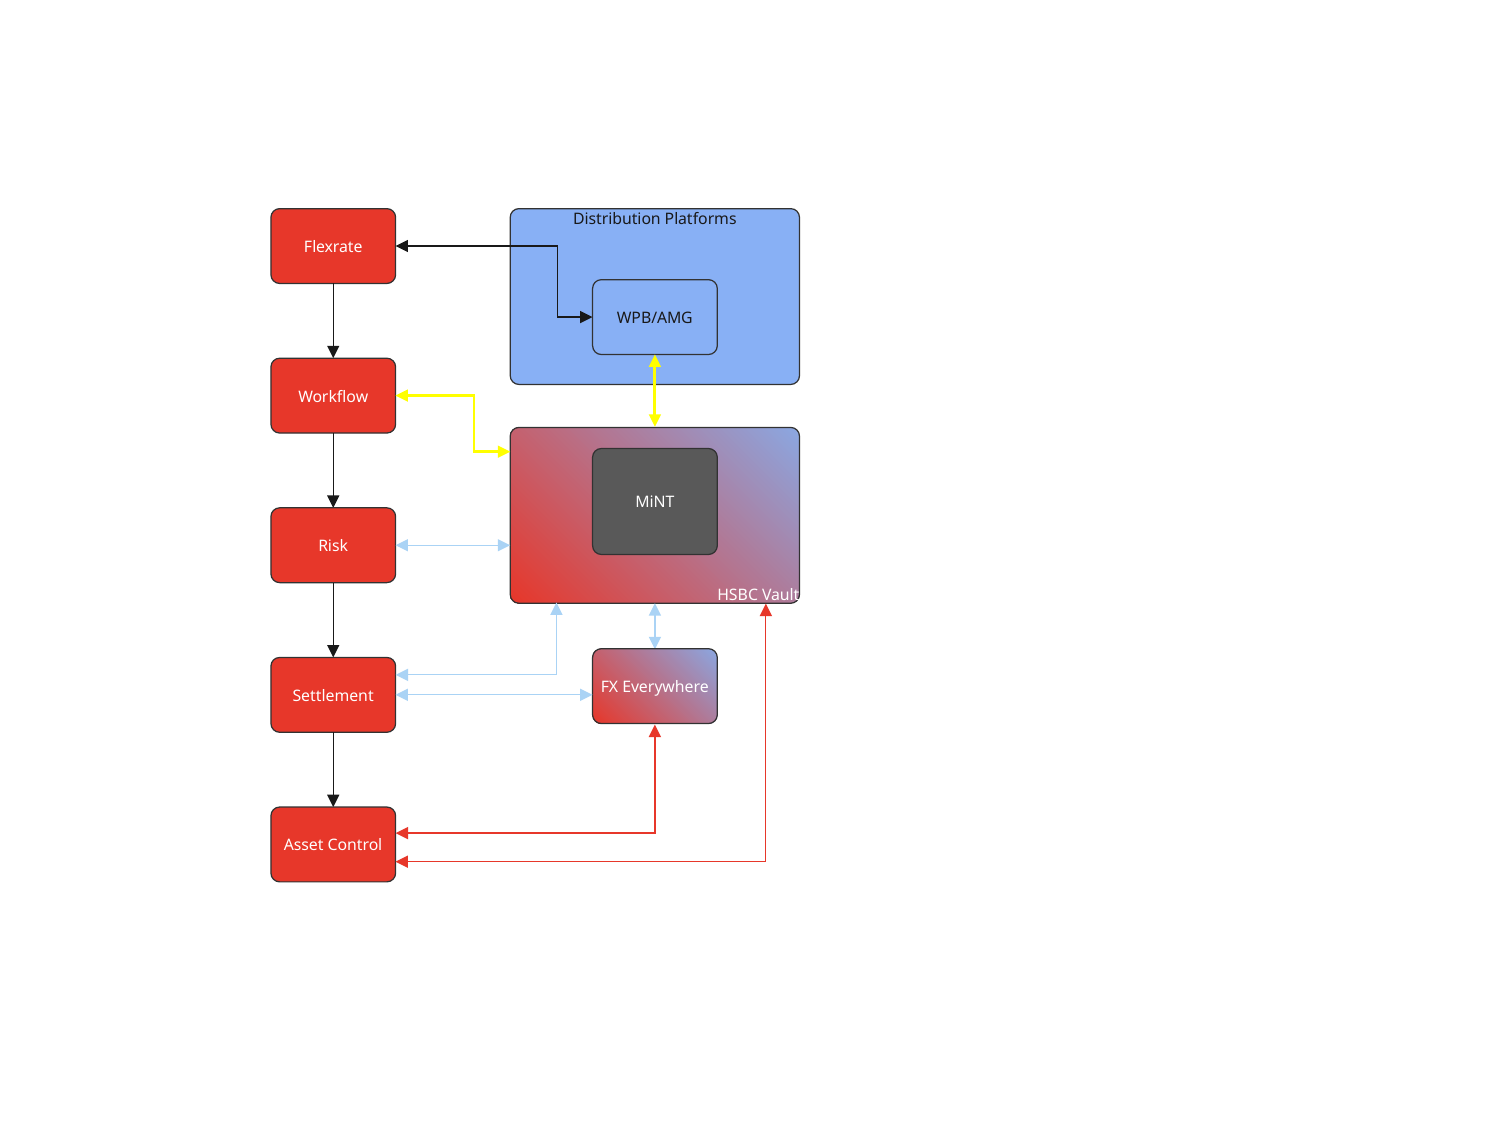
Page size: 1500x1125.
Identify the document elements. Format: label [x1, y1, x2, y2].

text_box [50, 67, 1450, 1058]
